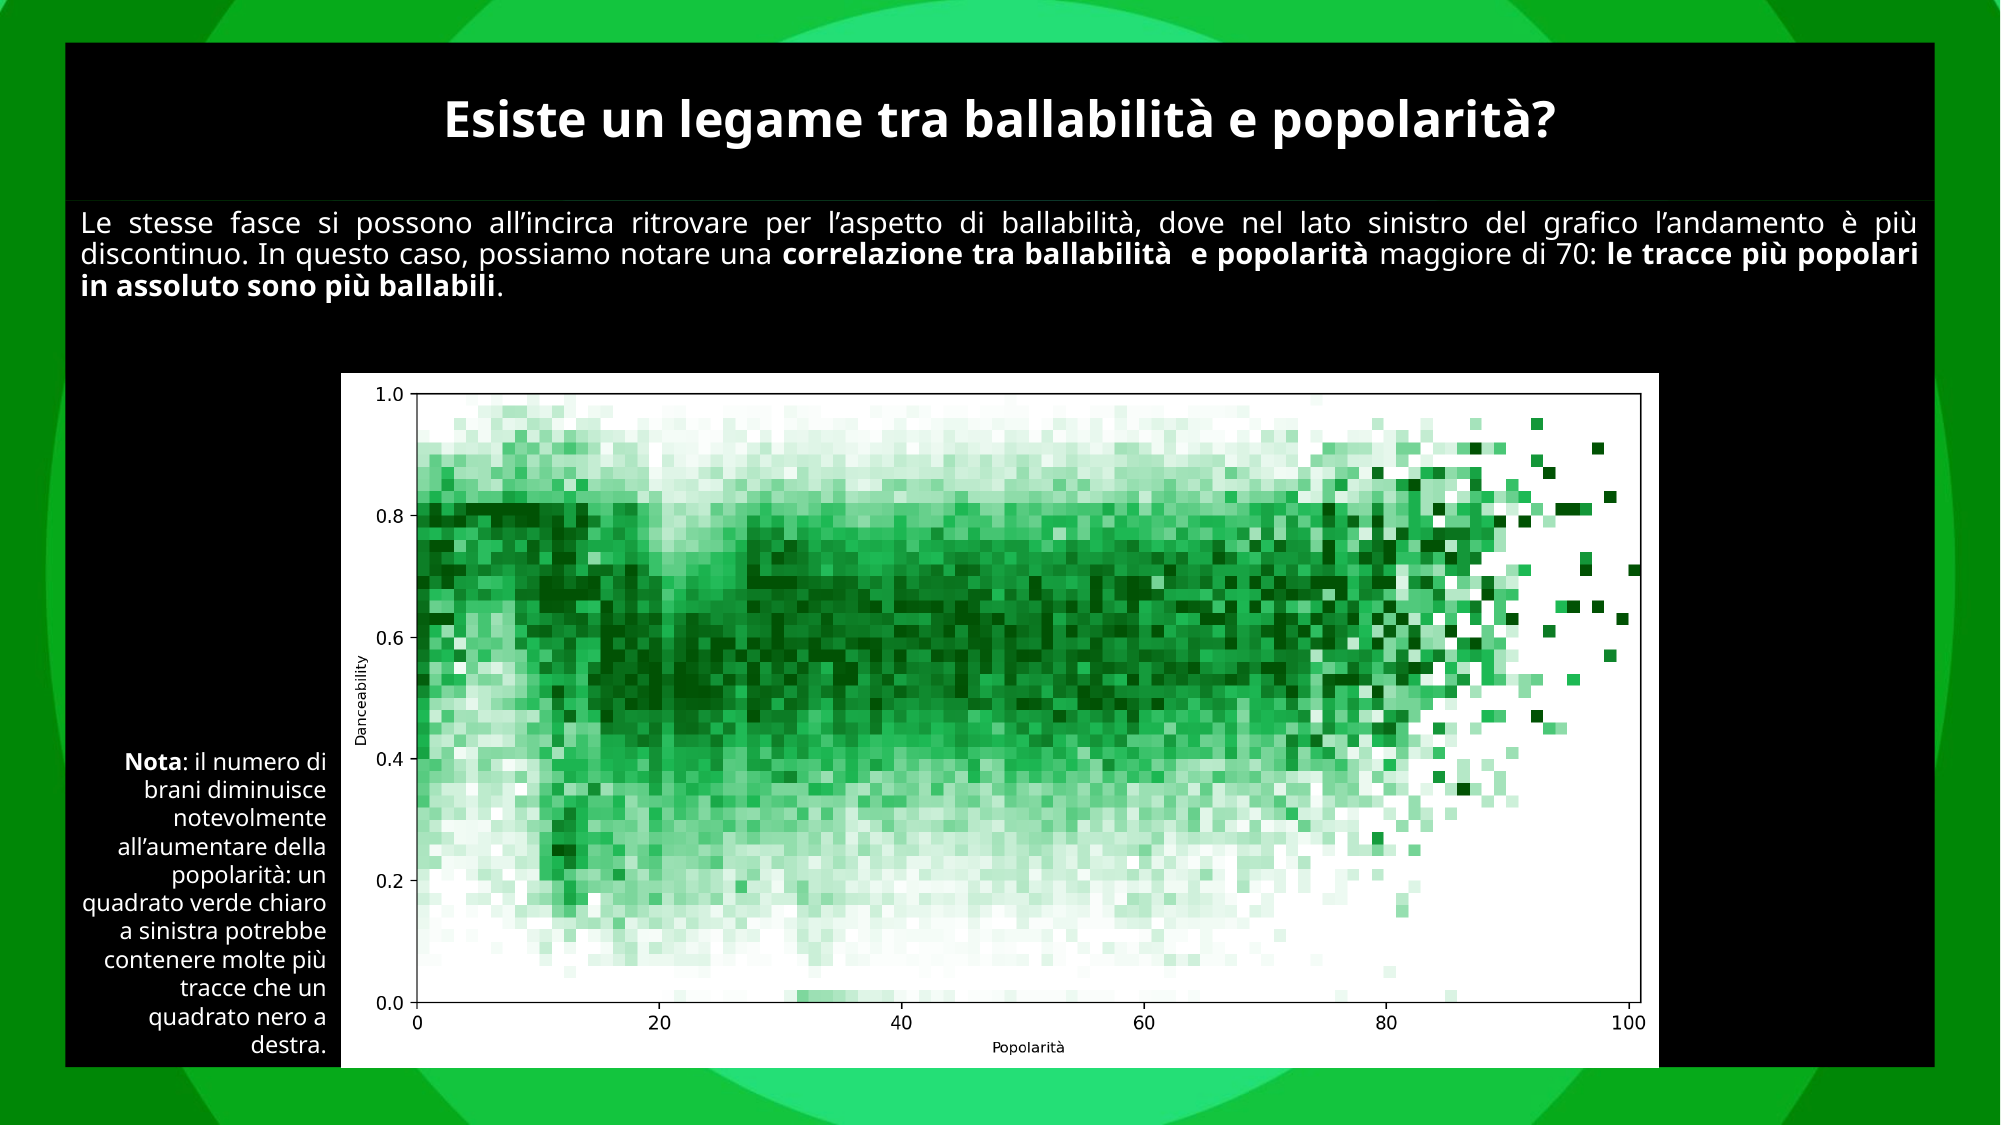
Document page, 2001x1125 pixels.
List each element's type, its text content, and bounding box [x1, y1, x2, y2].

title Esiste un legame tra ballabilità e popolarità? [65, 42, 1935, 200]
text_box Nota: il numero di brani diminuisce notevolmente all’aumentare della popolarità: un quadrato verde chiaro a sinistra potrebbe contenere molte più tracce che un quadrato nero a destra. [65, 739, 340, 1068]
list Le stesse fasce si possono all’incirca ritrovare per l’aspetto di ballabilità, dove nel lato sinistro del grafico l’andamento è più discontinuo. In questo caso, possiamo notare una correlazione tra ballabilità e popolarità maggiore di 70: le tracce più popolari in assoluto sono più ballabili. [65, 200, 1935, 1068]
picture [0, 0, 2001, 1125]
